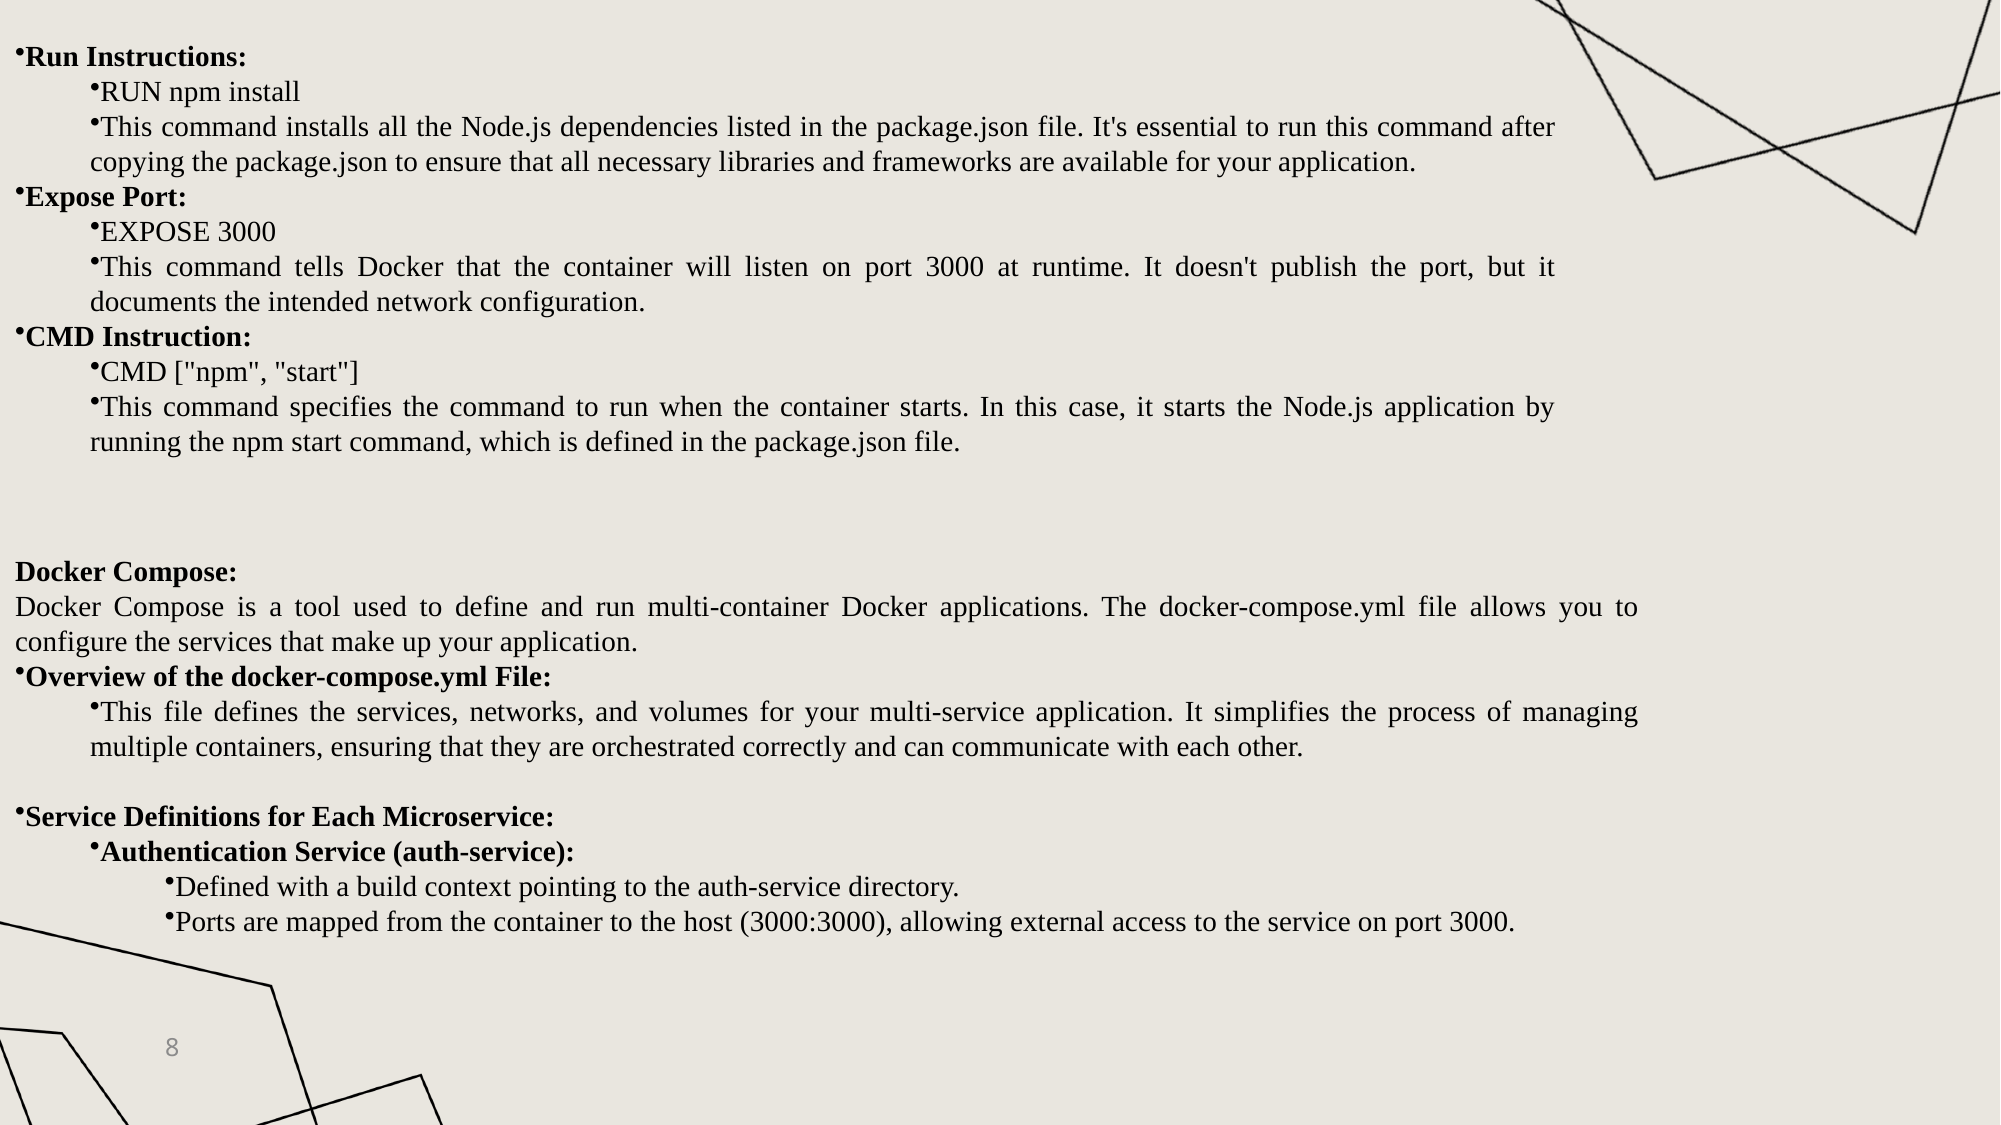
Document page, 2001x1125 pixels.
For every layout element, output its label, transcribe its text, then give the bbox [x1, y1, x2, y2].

list Run Instructions: RUN npm install This command installs all the Node.js dependencies listed in the package.json file. It's essential to run this command after copying the package.json to ensure that all necessary libraries and frameworks are available for your application. Expose Port: EXPOSE 3000 This command tells Docker that the container will listen on port 3000 at runtime. It doesn't publish the port, but it documents the intended network configuration. CMD Instruction: CMD ["npm", "start"] This command specifies the command to run when the container starts. In this case, it starts the Node.js application by running the npm start command, which is defined in the package.json file. [0, 0, 1573, 544]
picture [0, 990, 541, 1125]
slide_number 8 [150, 1024, 254, 1074]
picture [1573, 0, 2001, 249]
text_box Docker Compose: Docker Compose is a tool used to define and run multi-container Docker applications. The docker-compose.yml file allows you to configure the services that make up your application. Overview of the docker-compose.yml File: This file defines the services, networks, and volumes for your multi-service application. It simplifies the process of managing multiple containers, ensuring that they are orchestrated correctly and can communicate with each other. Service Definitions for Each Microservice: Authentication Service (auth-service): Defined with a build context pointing to the auth-service directory. Ports are mapped from the container to the host (3000:3000), allowing external access to the service on port 3000. [0, 544, 1656, 990]
